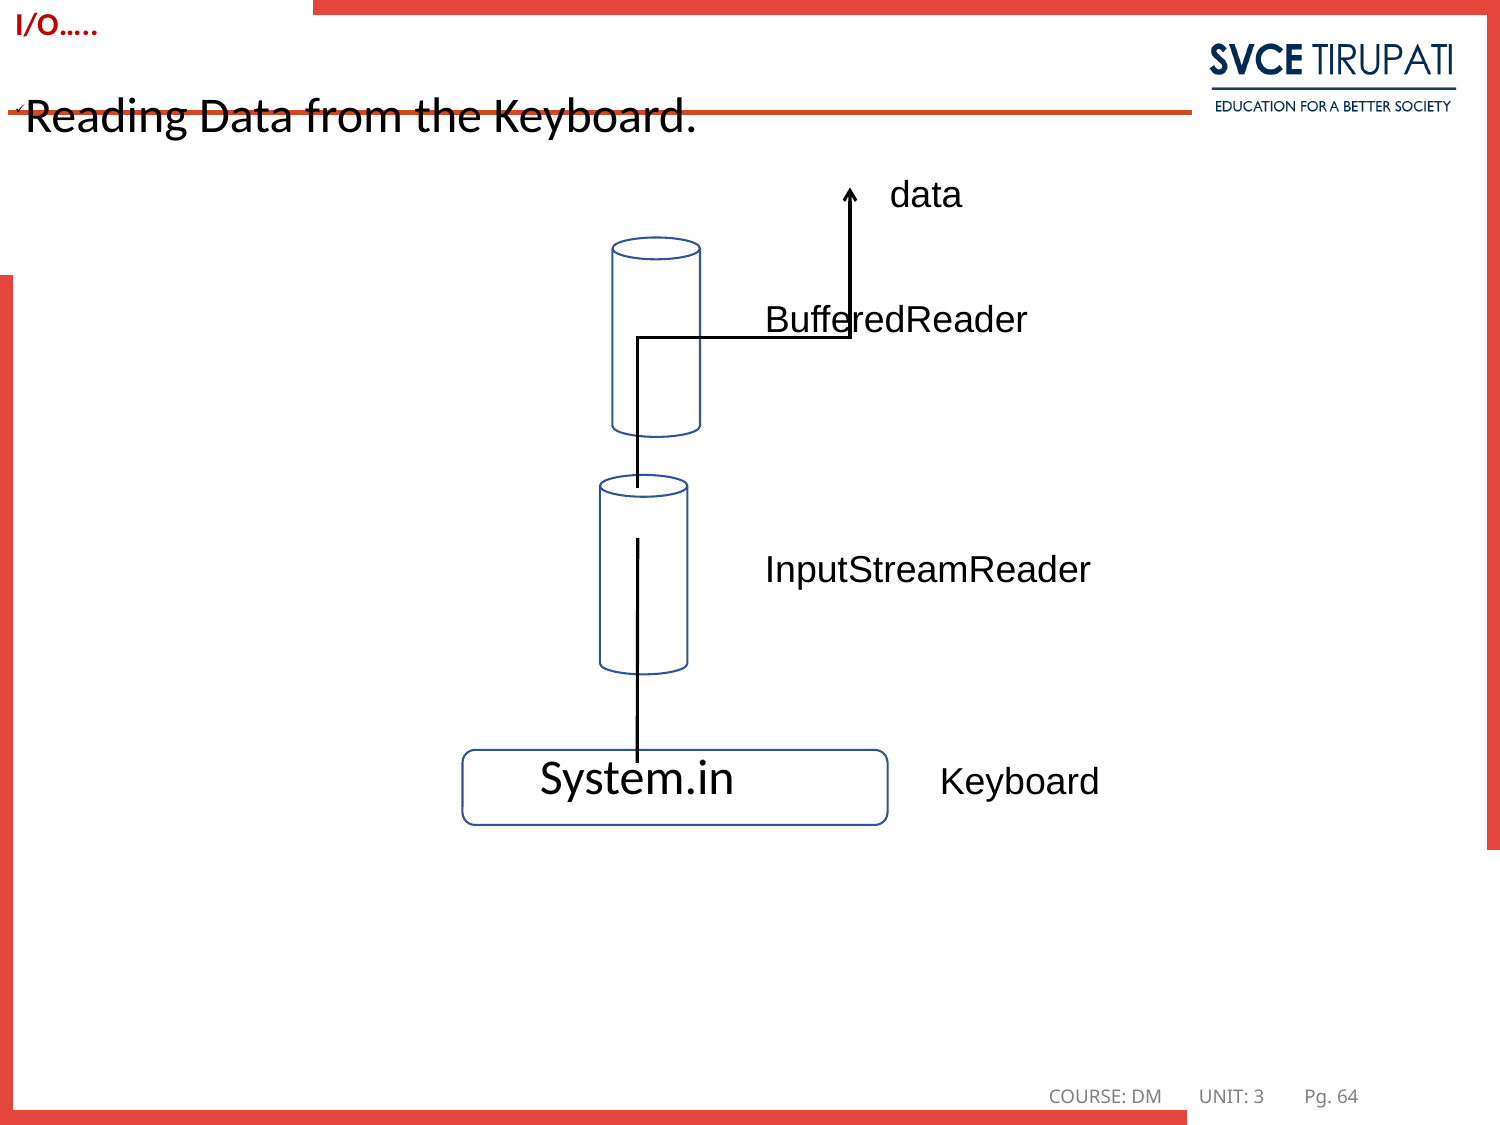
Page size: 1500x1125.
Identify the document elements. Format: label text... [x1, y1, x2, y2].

text_box [461, 748, 889, 826]
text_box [593, 231, 894, 444]
text_box System.in [524, 737, 813, 813]
text_box BufferedReader [894, 287, 1188, 348]
text_box [598, 651, 635, 676]
picture [1185, 20, 1477, 62]
text_box Keyboard [924, 749, 1275, 810]
list Reading Data from the Keyboard. [0, 62, 1500, 1005]
text_box [598, 473, 689, 649]
text_box data [875, 162, 1075, 223]
text_box InputStreamReader [749, 537, 1188, 598]
text_box [639, 651, 689, 676]
title I/O….. [0, 0, 1425, 50]
